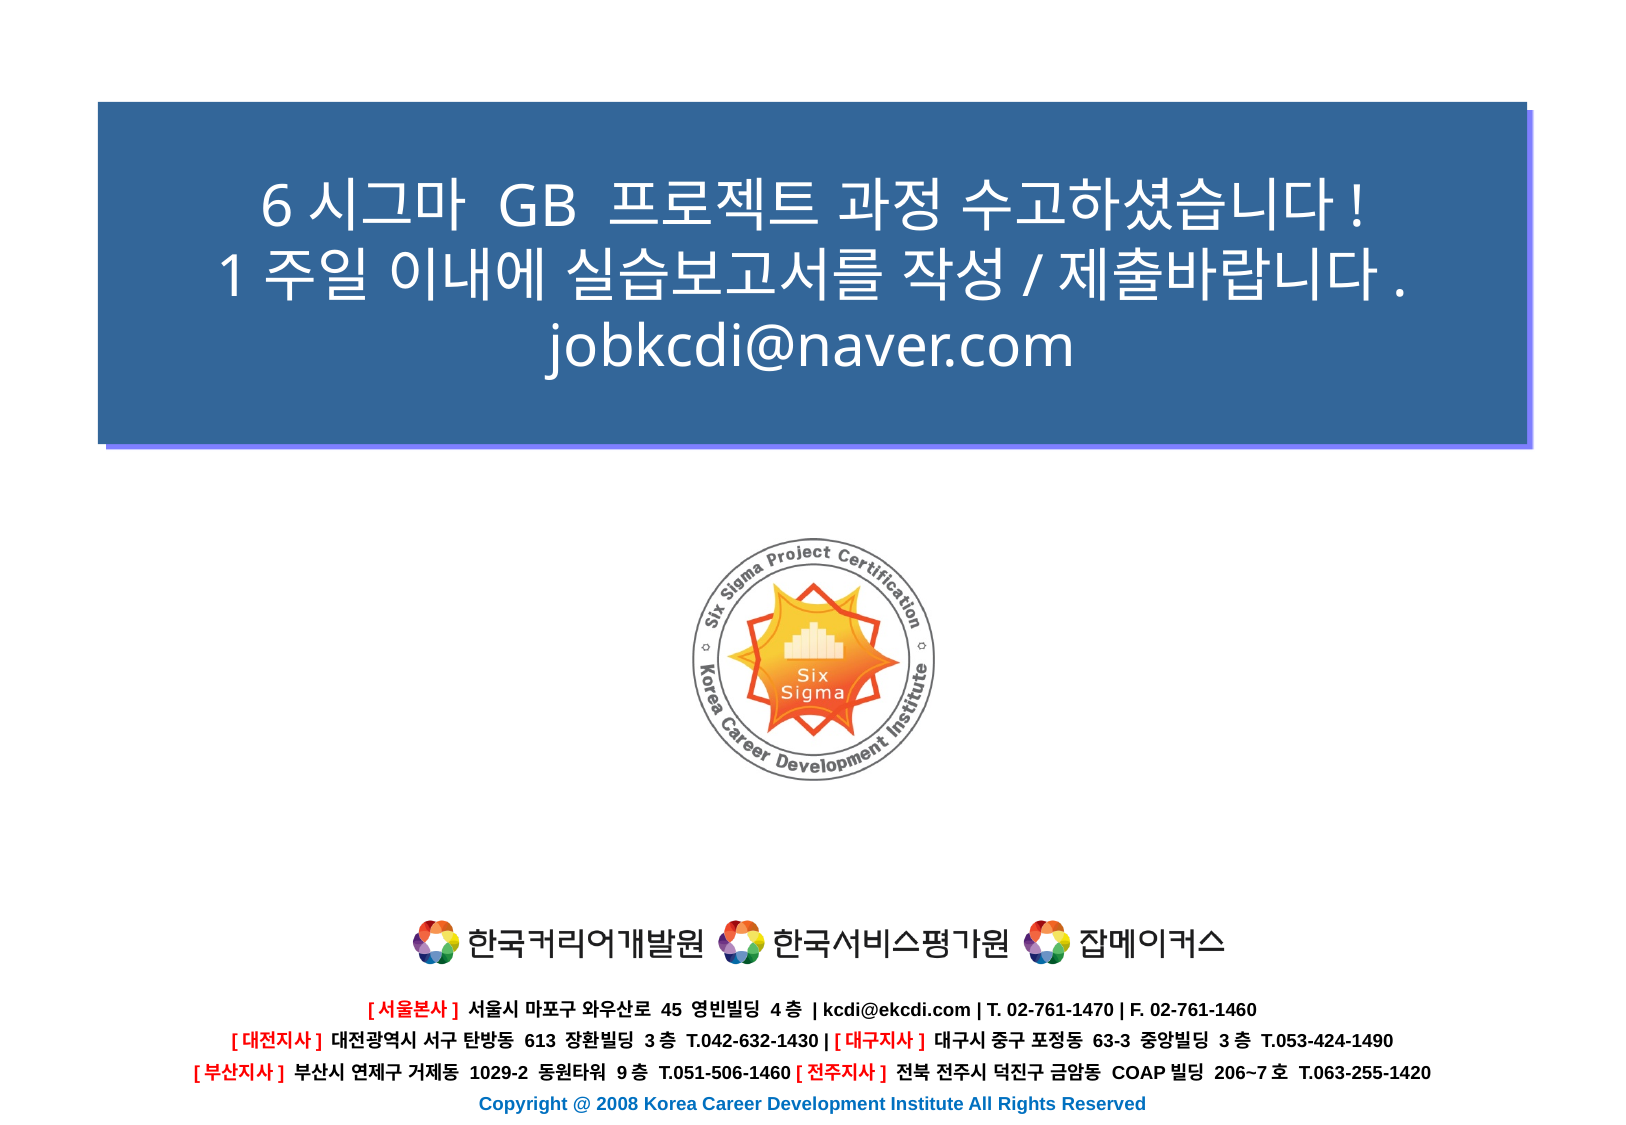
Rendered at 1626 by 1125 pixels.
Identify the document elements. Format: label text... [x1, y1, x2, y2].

text_box [서울본사] 서울시 마포구 와우산로 45 영빈빌딩 4층 | kcdi@ekcdi.com | T. 02-761-1470 | F. 02-761-1460 [대전지사] 대전광역시 서구 탄방동 613 장환빌딩 3층 T.042-632-1430 | [대구지사] 대구시 중구 포정동 63-3 중앙빌딩 3층 T.053-424-1490 [부산지사] 부산시 연제구 거제동 1029-2 동원타워 9층 T.051-506-1460 [전주지사] 전북 전주시 덕진구 금암동 COAP빌딩 206~7호 T.063-255-1420 Copyright @ 2008 Korea Career Development Institute All Rights Reserved [74, 981, 1551, 1122]
picture [391, 904, 1234, 976]
text_box 6시그마 GB 프로젝트 과정 수고하셨습니다! 1주일 이내에 실습보고서를 작성/제출바랍니다. jobkcdi@naver.com [97, 101, 1528, 445]
picture [690, 538, 935, 781]
